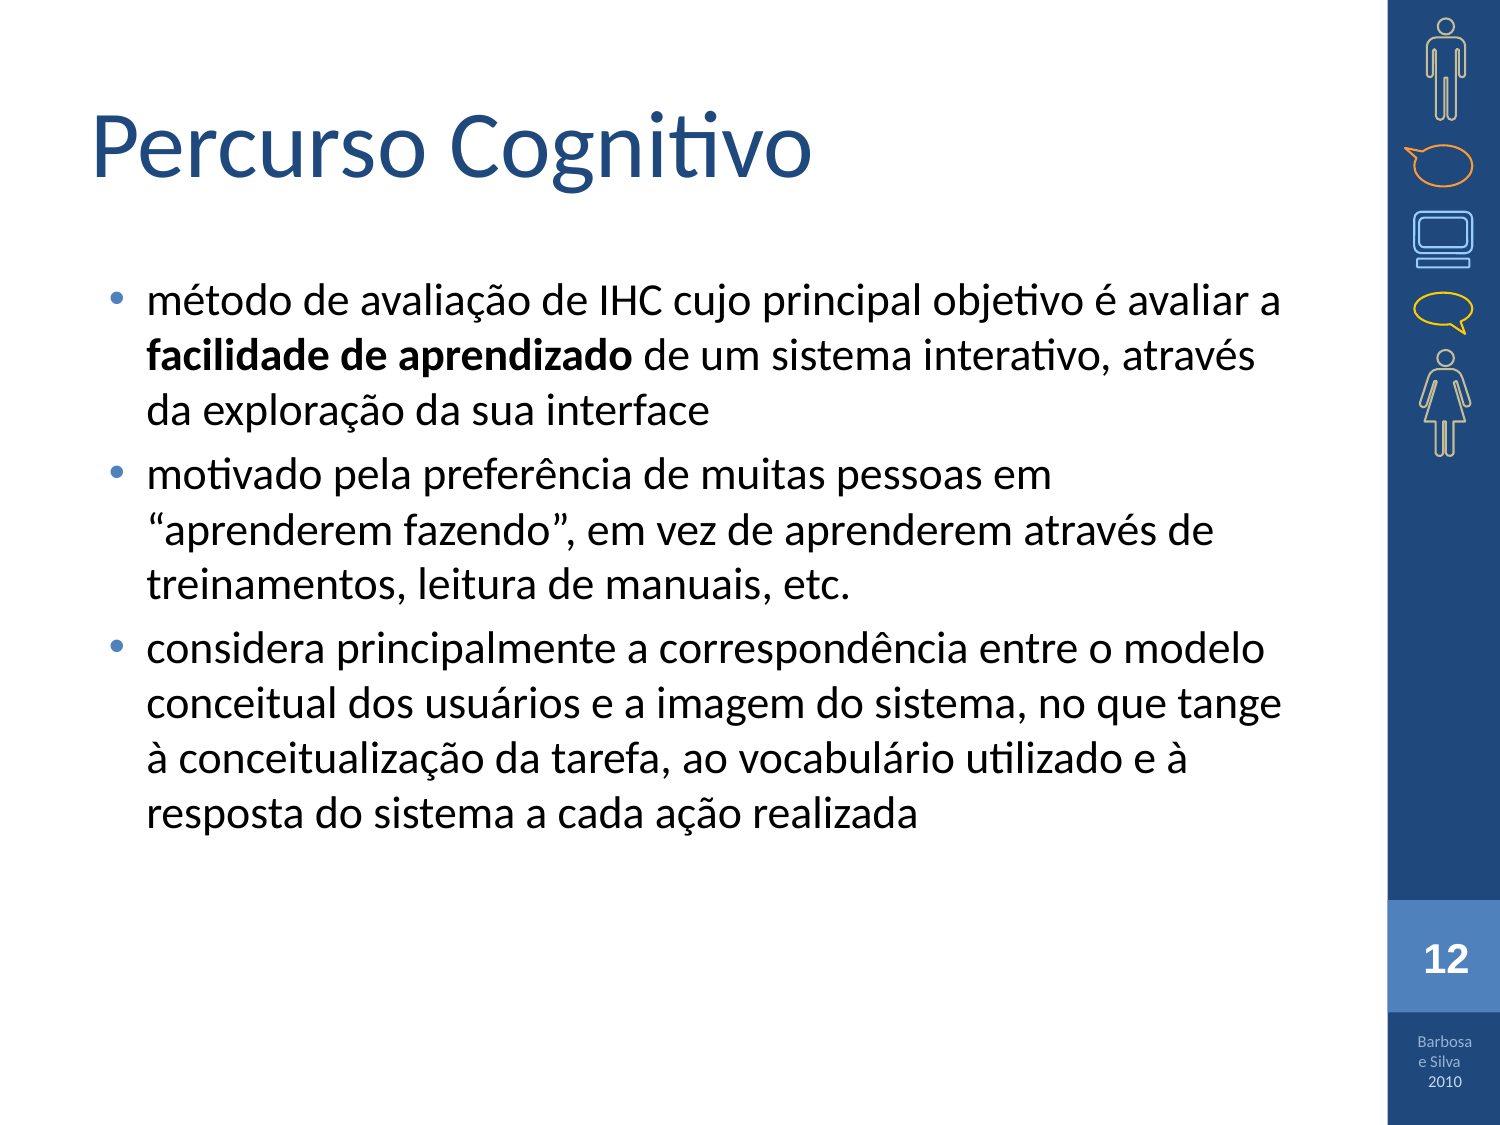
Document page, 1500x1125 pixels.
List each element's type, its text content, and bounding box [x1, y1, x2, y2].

list método de avaliação de IHC cujo principal objetivo é avaliar a facilidade de aprendizado de um sistema interativo, através da exploração da sua interface motivado pela preferência de muitas pessoas em “aprenderem fazendo”, em vez de aprenderem através de treinamentos, leitura de manuais, etc. considera principalmente a correspondência entre o modelo conceitual dos usuários e a imagem do sistema, no que tange à conceitualização da tarefa, ao vocabulário utilizado e à resposta do sistema a cada ação realizada [74, 262, 1326, 1051]
title Percurso Cognitivo [75, 45, 1376, 233]
